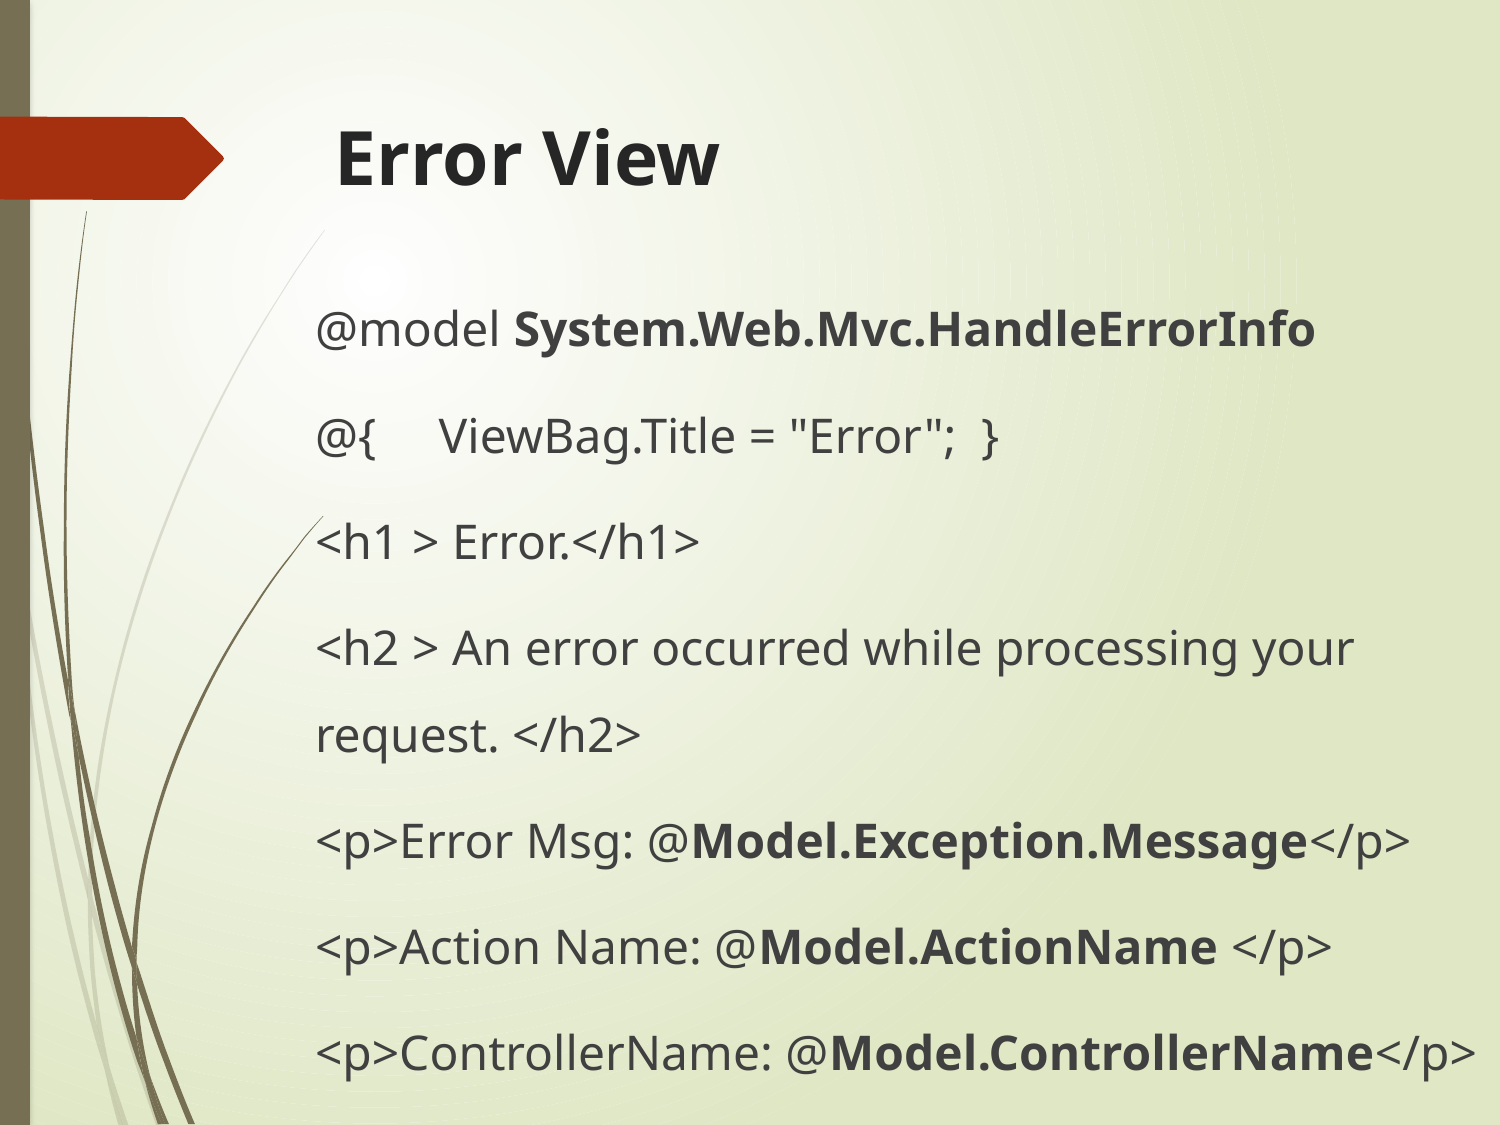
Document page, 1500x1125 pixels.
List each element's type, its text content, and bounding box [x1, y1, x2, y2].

list @model System.Web.Mvc.HandleErrorInfo @{ ViewBag.Title = "Error"; } <h1 > Error.</h1> <h2 > An error occurred while processing your request. </h2> <p>Error Msg: @Model.Exception.Message</p> <p>Action Name: @Model.ActionName </p> <p>ControllerName: @Model.ControllerName</p> [300, 262, 1500, 1125]
title Error View [319, 102, 1500, 262]
